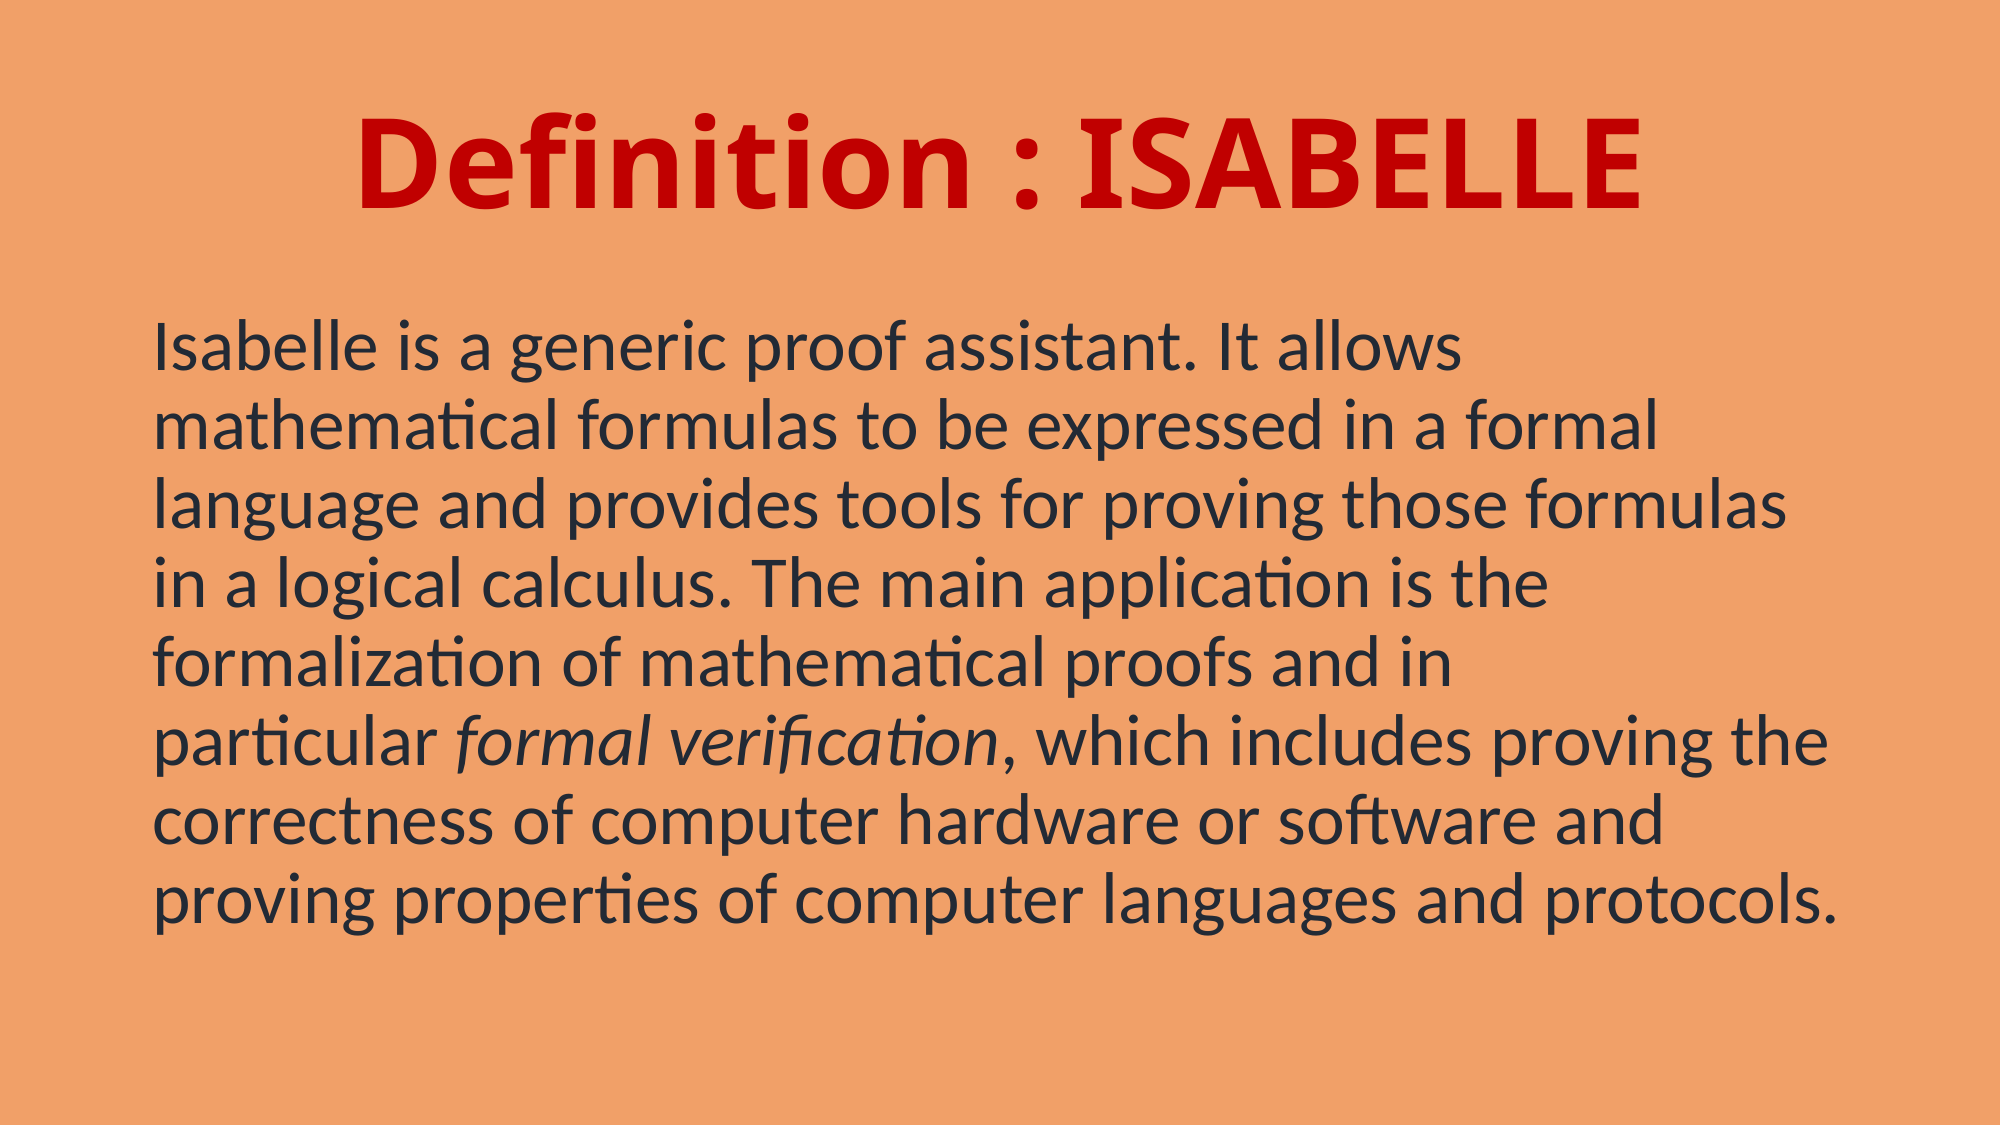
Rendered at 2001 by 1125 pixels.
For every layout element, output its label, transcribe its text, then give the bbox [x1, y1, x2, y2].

list Isabelle is a generic proof assistant. It allows mathematical formulas to be expressed in a formal language and provides tools for proving those formulas in a logical calculus. The main application is the formalization of mathematical proofs and in particular formal verification, which includes proving the correctness of computer hardware or software and proving properties of computer languages and protocols. [137, 299, 1863, 1014]
title Definition : ISABELLE [137, 59, 1863, 278]
